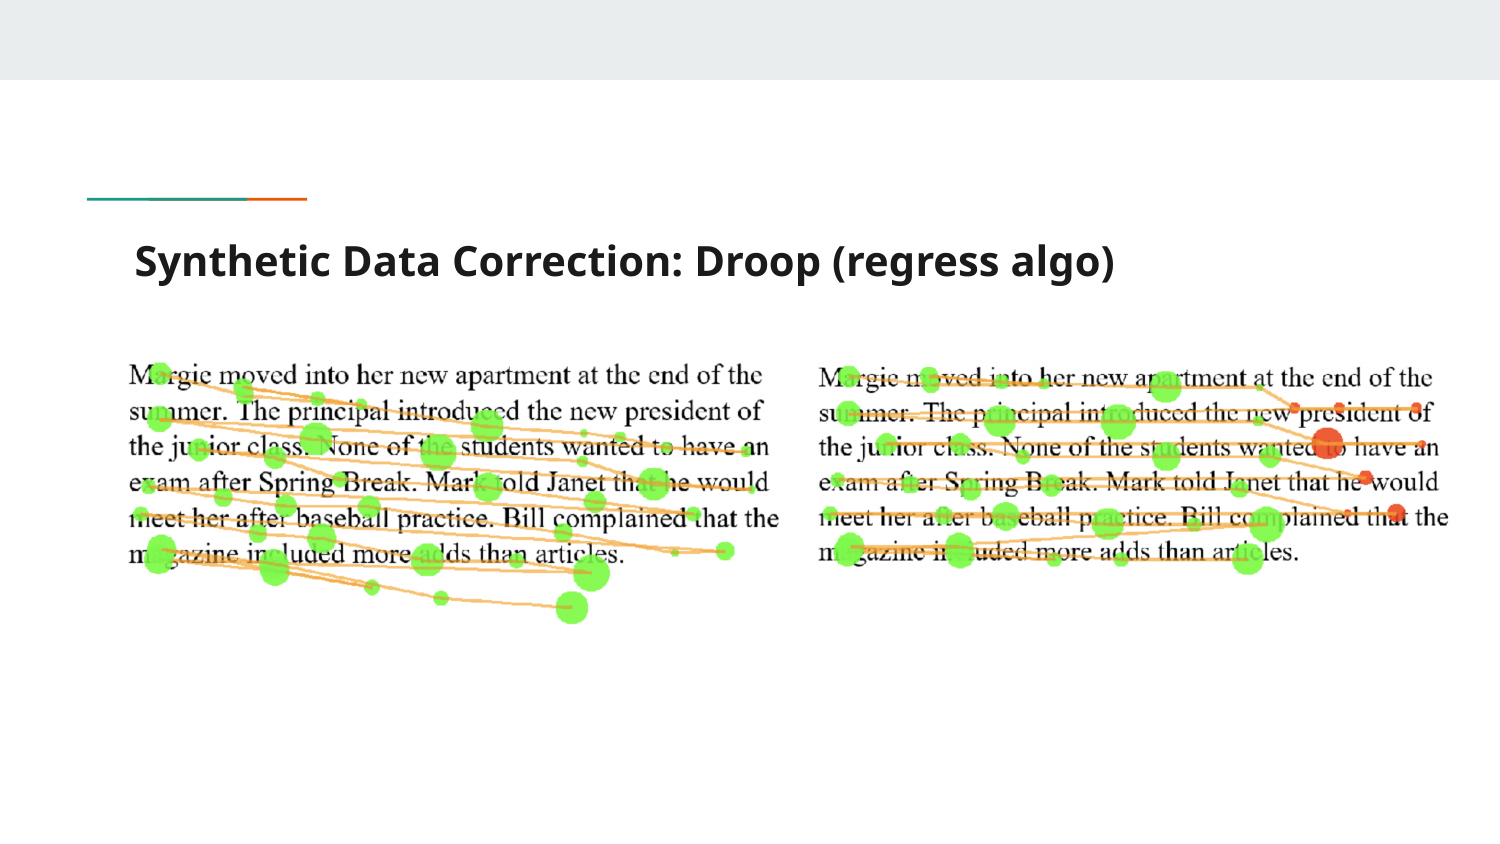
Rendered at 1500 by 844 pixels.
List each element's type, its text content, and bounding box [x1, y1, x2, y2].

picture [119, 350, 796, 640]
picture [809, 350, 1456, 583]
title Synthetic Data Correction: Droop (regress algo) [119, 216, 1381, 305]
